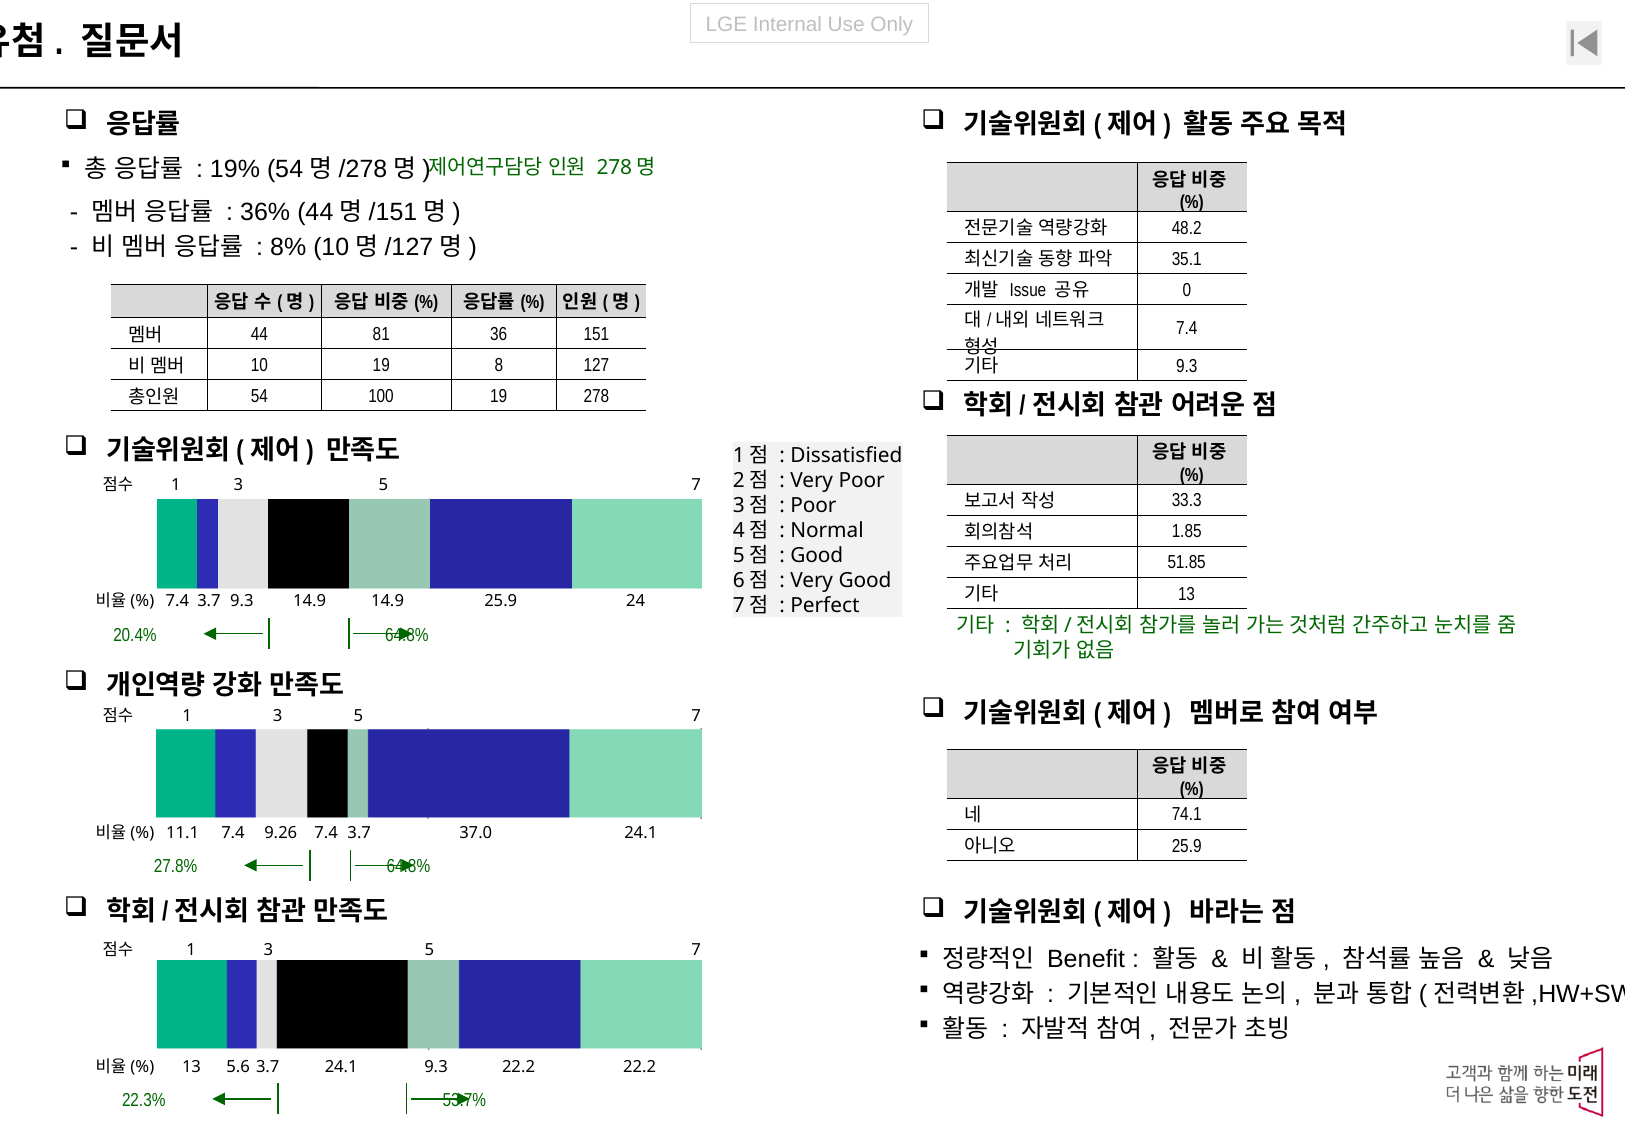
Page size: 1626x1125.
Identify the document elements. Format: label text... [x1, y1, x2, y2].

table_cell 33.3 [1138, 485, 1247, 515]
text_box 비율(%) [95, 590, 155, 611]
text_box 응답률 [64, 99, 588, 139]
text_box 점수 [102, 473, 134, 494]
text_box 학회/전시회 참관 어려운 점 [921, 380, 1446, 421]
text_box - 멤버 응답률 : 36% (44명/151명) - 비 멤버 응답률 : 8% (10명/127명) [70, 195, 477, 261]
text_box 1 [170, 473, 181, 494]
text_box 11.1 [166, 827, 200, 842]
text_box 1 [182, 705, 193, 726]
table_header 응답 비중(%) [322, 285, 451, 317]
table_cell 전문기술 역량강화 [947, 212, 1137, 242]
text_box 9.26 [264, 827, 298, 842]
table_cell 총인원 [111, 380, 207, 410]
picture [157, 960, 702, 1050]
table_header 응답 비중(%) [1138, 750, 1247, 798]
text_box 20.4% [98, 614, 248, 653]
table_cell 8 [452, 349, 556, 379]
text_box 3 [233, 473, 244, 494]
table_cell 127 [557, 349, 646, 379]
text_box 3.7 [347, 827, 372, 842]
text_box 기타 : 학회/전시회 참가를 놀러 가는 것처럼 간주하고 눈치를 줌 기회가 없음 [941, 604, 1531, 669]
text_box 25.9 [484, 597, 518, 611]
text_box 3.7 [197, 597, 221, 611]
table_header [111, 285, 207, 317]
table_header 응답 비중(%) [1138, 163, 1247, 211]
table_cell 대/내외 네트워크 형성 [947, 305, 1137, 349]
text_box 비율(%) [95, 1055, 155, 1076]
text_box 제어연구담당 인원 278명 [413, 145, 671, 186]
table_cell 회의참석 [947, 516, 1137, 546]
text_box 22.2 [623, 1058, 657, 1076]
picture [156, 728, 702, 819]
table_cell 0 [1138, 274, 1247, 304]
text_box 5.6 [226, 1058, 251, 1076]
table_cell 81 [322, 318, 451, 348]
table_cell 100 [322, 380, 451, 410]
text_box 5 [424, 938, 435, 959]
table_cell 19 [322, 349, 451, 379]
table_cell 개발 Issue 공유 [947, 274, 1137, 304]
table_cell 10 [208, 349, 321, 379]
table_header [947, 163, 1137, 211]
text_box 14.9 [370, 597, 405, 611]
text_box 64.8% [370, 614, 519, 653]
text_box 7.4 [221, 827, 246, 842]
table_header 응답 수(명) [208, 285, 321, 317]
text_box 5 [378, 473, 389, 494]
text_box 학회/전시회 참관 만족도 [64, 887, 588, 927]
text_box 기술위원회(제어) 바라는 점 [921, 888, 1446, 928]
text_box 기술위원회(제어) 만족도 [64, 425, 588, 465]
text_box 유첨. 질문서 [0, 9, 275, 70]
text_box [1564, 19, 1604, 67]
table_cell 48.2 [1138, 212, 1247, 242]
table_cell 네 [947, 799, 1137, 829]
picture [1445, 1047, 1605, 1117]
table_cell 멤버 [111, 318, 207, 348]
text_box 7.4 [165, 597, 190, 611]
table_cell 19 [452, 380, 556, 410]
table_cell 1.85 [1138, 516, 1247, 546]
text_box 점수 [102, 705, 134, 726]
text_box 3.7 [256, 1058, 280, 1076]
table_cell 36 [452, 318, 556, 348]
table_cell 주요업무 처리 [947, 547, 1137, 577]
text_box 24.1 [324, 1058, 359, 1076]
text_box 점수 [102, 938, 134, 959]
text_box 22.3% [107, 1080, 256, 1118]
text_box 개인역량 강화 만족도 [64, 661, 588, 701]
table_cell 아니오 [947, 830, 1137, 860]
table_header [947, 750, 1137, 798]
text_box 5 [353, 705, 364, 726]
text_box 14.9 [293, 597, 327, 611]
table_cell 35.1 [1138, 243, 1247, 273]
table_cell 기타 [947, 350, 1137, 380]
text_box 7 [691, 705, 702, 726]
text_box 7 [691, 938, 702, 959]
table_cell 최신기술 동향 파악 [947, 243, 1137, 273]
text_box 27.8% [139, 846, 288, 884]
text_box 9.3 [424, 1058, 449, 1076]
table_cell 25.9 [1138, 830, 1247, 860]
table_cell 54 [208, 380, 321, 410]
text_box 22.2 [502, 1058, 536, 1076]
table_header 인원(명) [557, 285, 646, 317]
table_cell 7.4 [1138, 305, 1247, 349]
text_box 9.3 [230, 597, 254, 611]
table_cell 기타 [947, 578, 1137, 604]
text_box 53.7% [427, 1080, 577, 1118]
text_box 24 [625, 597, 646, 611]
text_box 기술위원회(제어) 활동 주요 목적 [921, 99, 1446, 140]
table_cell 비 멤버 [111, 349, 207, 379]
text_box 13 [182, 1058, 202, 1076]
text_box 비율(%) [95, 821, 155, 842]
text_box 7 [691, 473, 702, 494]
table_cell 151 [557, 318, 646, 348]
table_cell 13 [1138, 578, 1247, 604]
table_cell 51.85 [1138, 547, 1247, 577]
table_header 응답 비중(%) [1138, 436, 1247, 484]
table_cell 44 [208, 318, 321, 348]
text_box 3 [263, 938, 274, 959]
picture [157, 497, 702, 589]
table_cell 보고서 작성 [947, 485, 1137, 515]
text_box 기술위원회(제어) 멤버로 참여 여부 [921, 688, 1446, 728]
table_cell 9.3 [1138, 350, 1247, 380]
text_box 1점 : Dissatisfied 2점 : Very Poor 3점 : Poor 4점 : Normal 5점 : Good 6점 : Very Good 7점 : Perfect [732, 441, 903, 617]
text_box 1 [186, 938, 197, 959]
text_box 정량적인 Benefit : 활동 & 비 활동, 참석률 높음 & 낮음 역량강화 : 기본적인 내용도 논의, 분과 통합(전력변환,HW+SW) 활동 : 자발적 참여, 전문가 초빙 [918, 942, 1625, 1043]
text_box 3 [273, 705, 283, 726]
table_header [947, 436, 1137, 484]
text_box 64.8% [371, 846, 521, 884]
table_header 응답률(%) [452, 285, 556, 317]
table_cell 74.1 [1138, 799, 1247, 829]
table_cell 278 [557, 380, 646, 410]
text_box 총 응답률 : 19% (54명/278명) [60, 152, 413, 183]
text_box 7.4 [314, 827, 339, 842]
text_box 37.0 [459, 827, 493, 842]
text_box 24.1 [624, 827, 658, 842]
